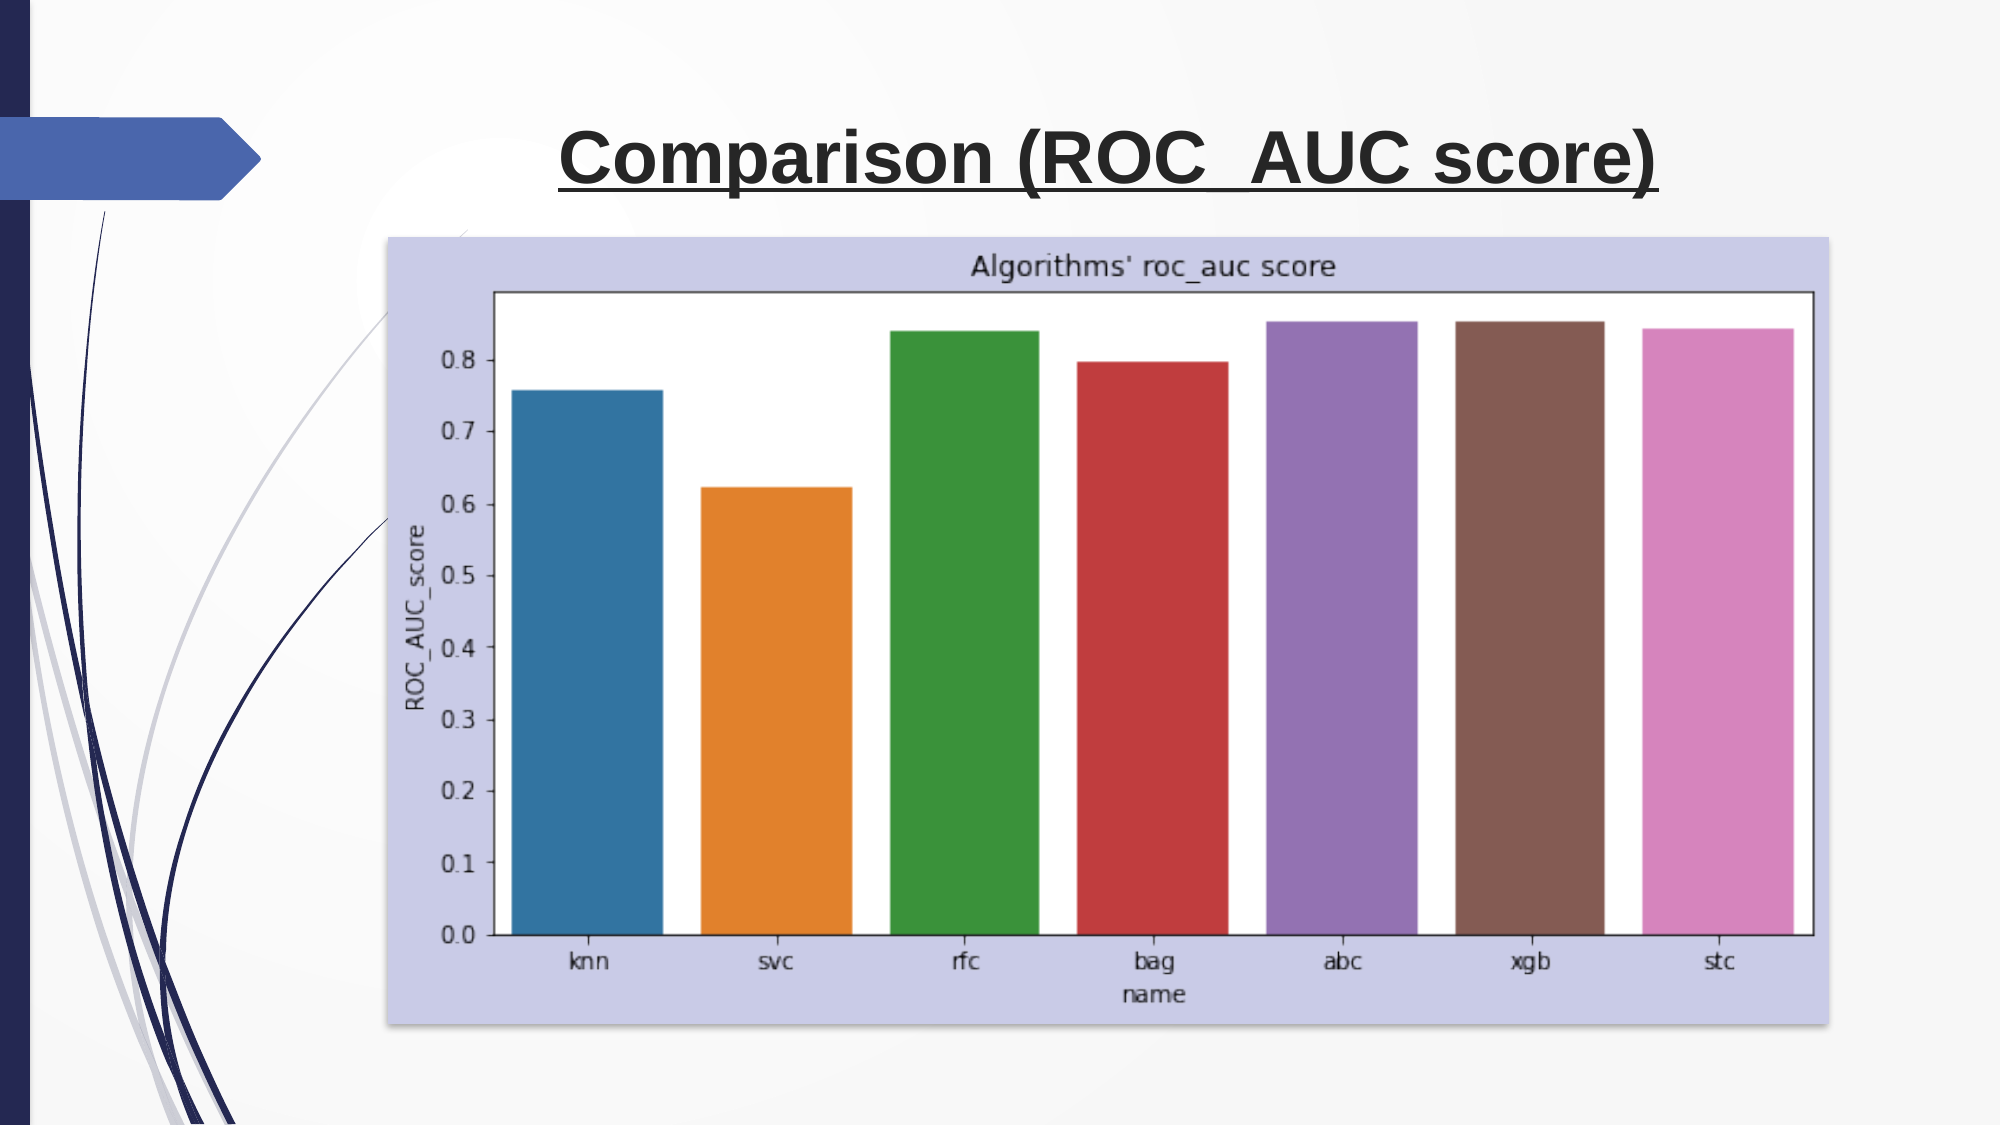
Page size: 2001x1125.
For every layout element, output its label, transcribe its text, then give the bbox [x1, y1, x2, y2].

title Comparison (ROC_AUC score) [329, 100, 1888, 311]
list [387, 236, 1830, 1025]
